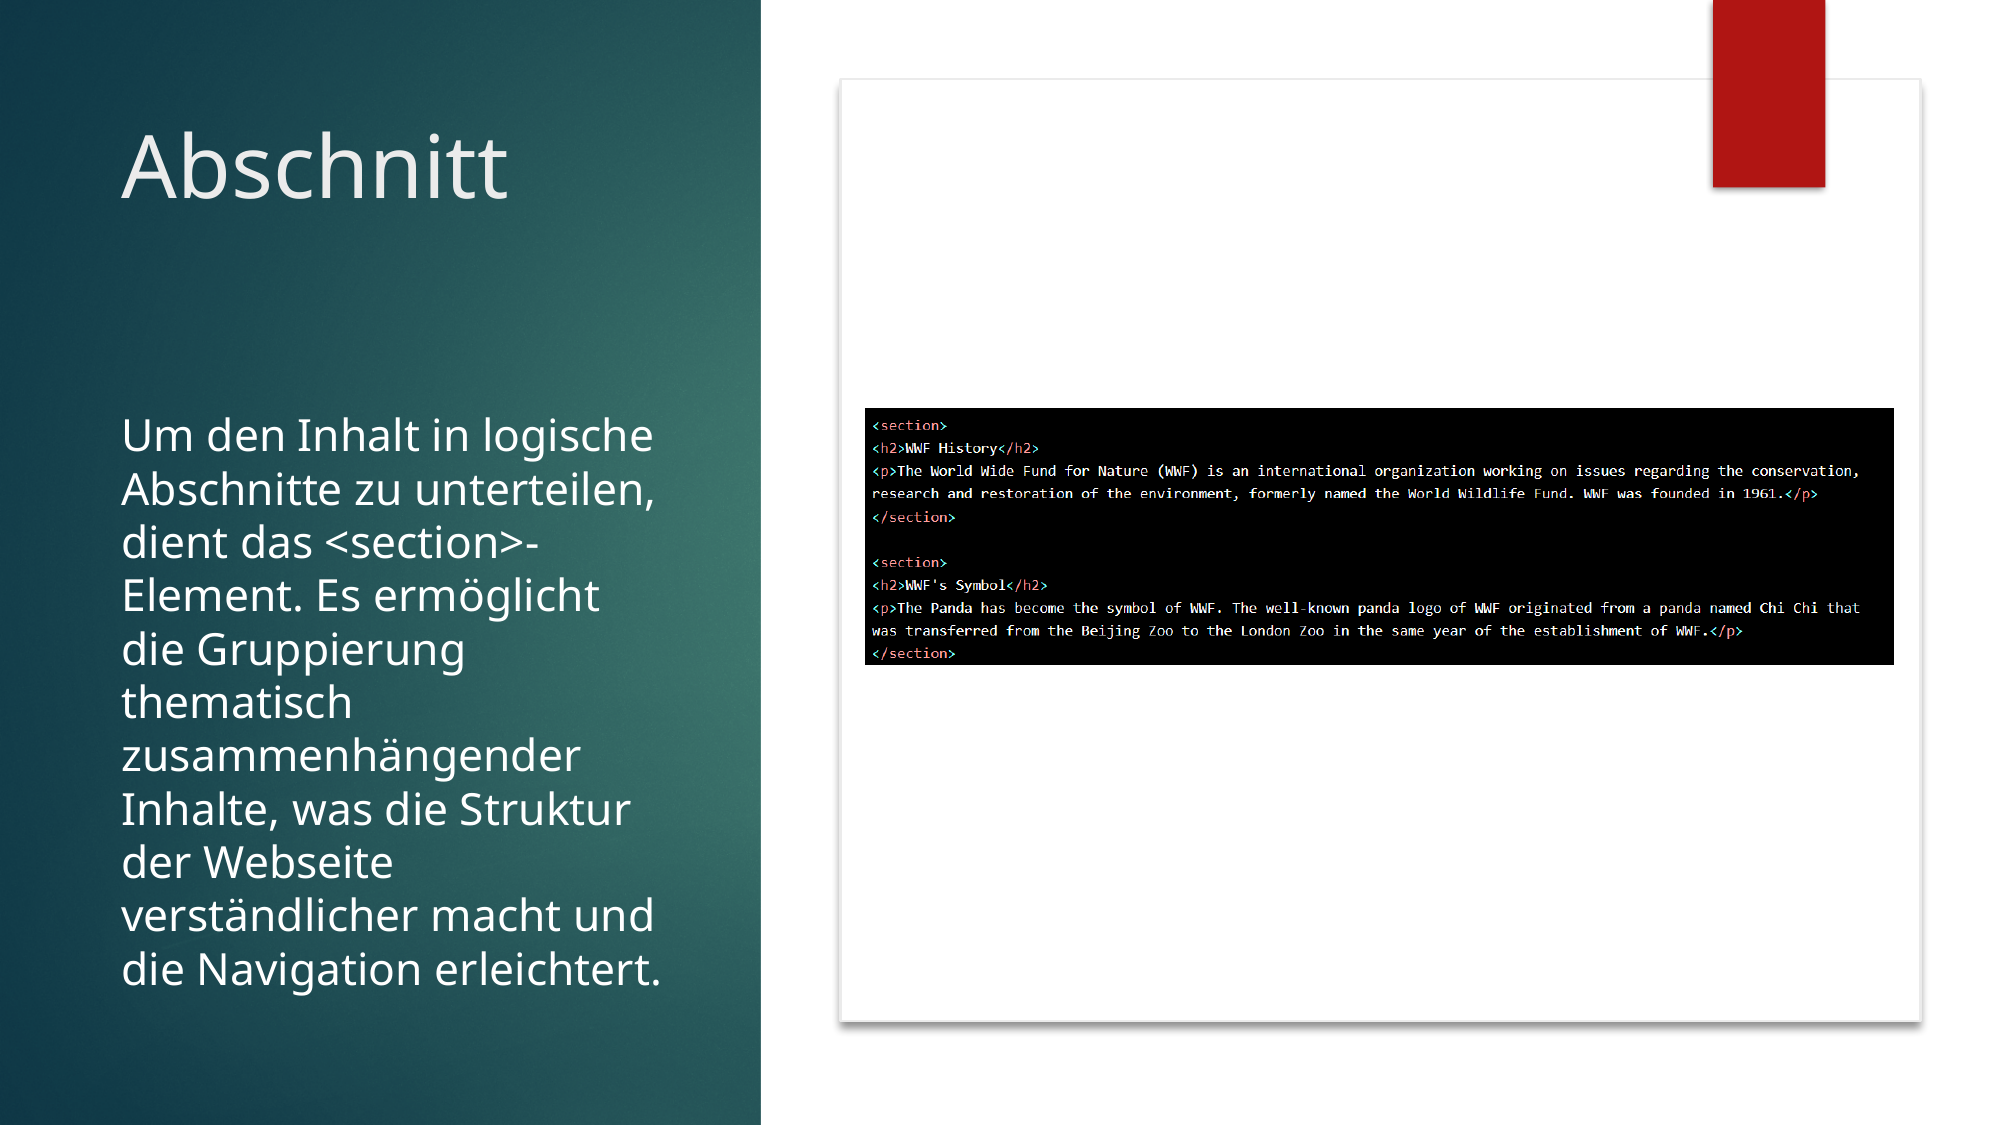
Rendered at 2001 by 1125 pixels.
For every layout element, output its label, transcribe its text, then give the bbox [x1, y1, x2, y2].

list Um den Inhalt in logische Abschnitte zu unterteilen, dient das <section>-Element. Es ermöglicht die Gruppierung thematisch zusammenhängender Inhalte, was die Struktur der Webseite verständlicher macht und die Navigation erleichtert. [106, 399, 682, 1021]
text_box [839, 78, 1922, 1022]
text_box [0, 0, 759, 1125]
title Abschnitt [106, 103, 682, 370]
text_box [759, 0, 2000, 1125]
text_box [1712, 0, 1826, 188]
picture [865, 407, 1894, 666]
